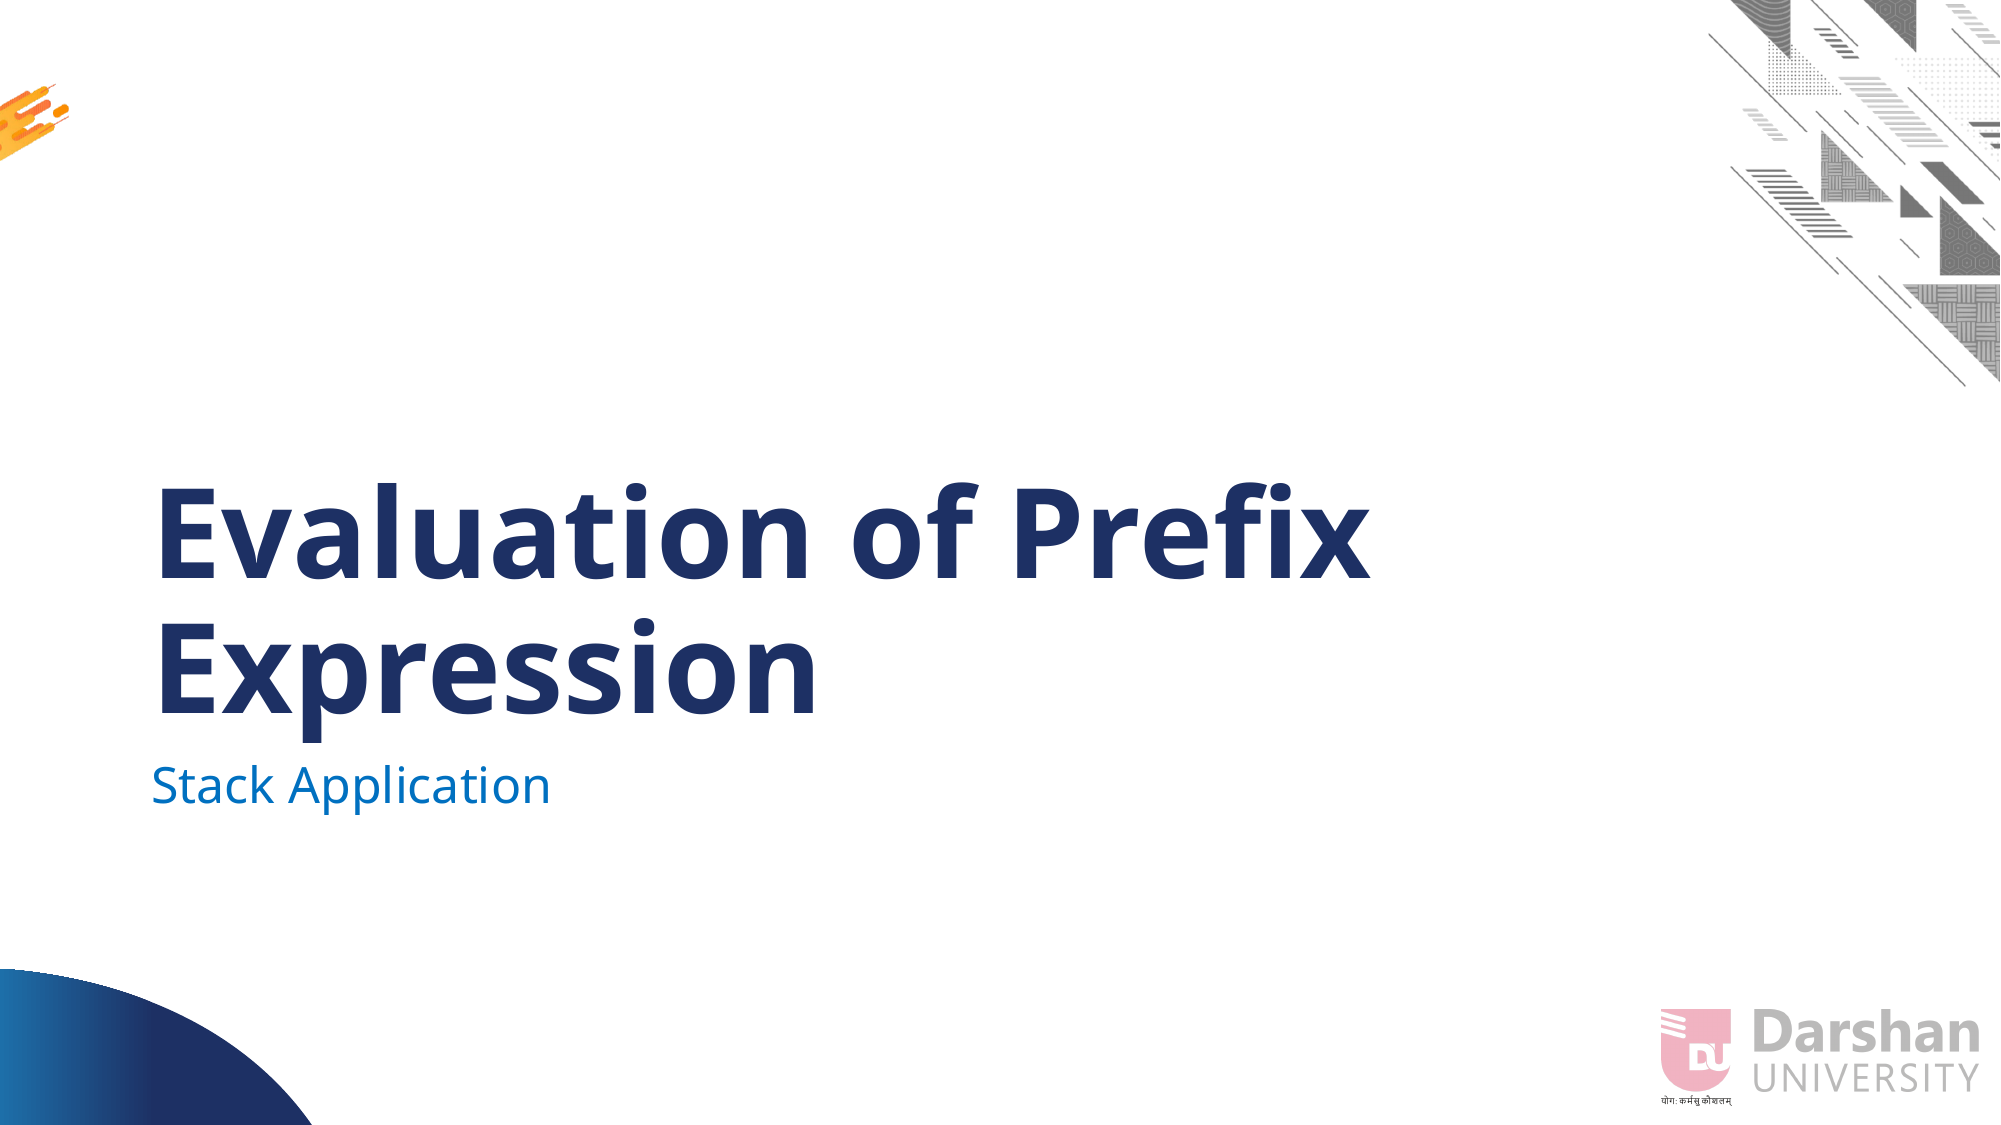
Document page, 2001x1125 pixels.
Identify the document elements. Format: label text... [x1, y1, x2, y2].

picture [1661, 1095, 1979, 1106]
table_cell [1661, 1009, 1979, 1095]
list Stack Application [136, 752, 1862, 999]
title Evaluation of Prefix Expression [136, 280, 1862, 749]
picture [0, 65, 90, 193]
